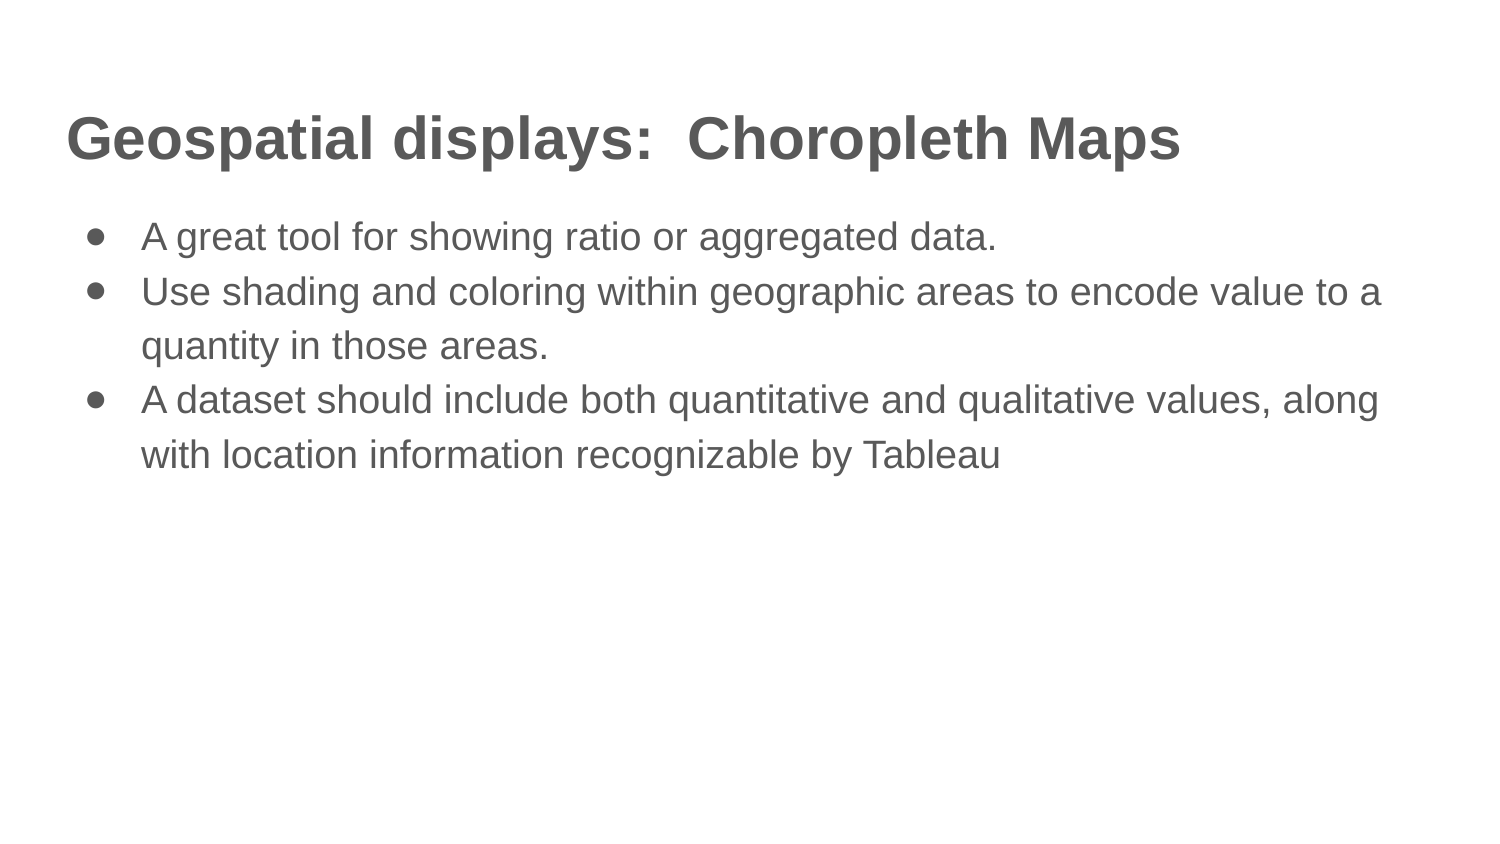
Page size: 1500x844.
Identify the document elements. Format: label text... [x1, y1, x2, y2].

list A great tool for showing ratio or aggregated data. Use shading and coloring within geographic areas to encode value to a quantity in those areas. A dataset should include both quantitative and qualitative values, along with location information recognizable by Tableau [51, 189, 1449, 750]
title Geospatial displays: Choropleth Maps [51, 72, 1449, 167]
